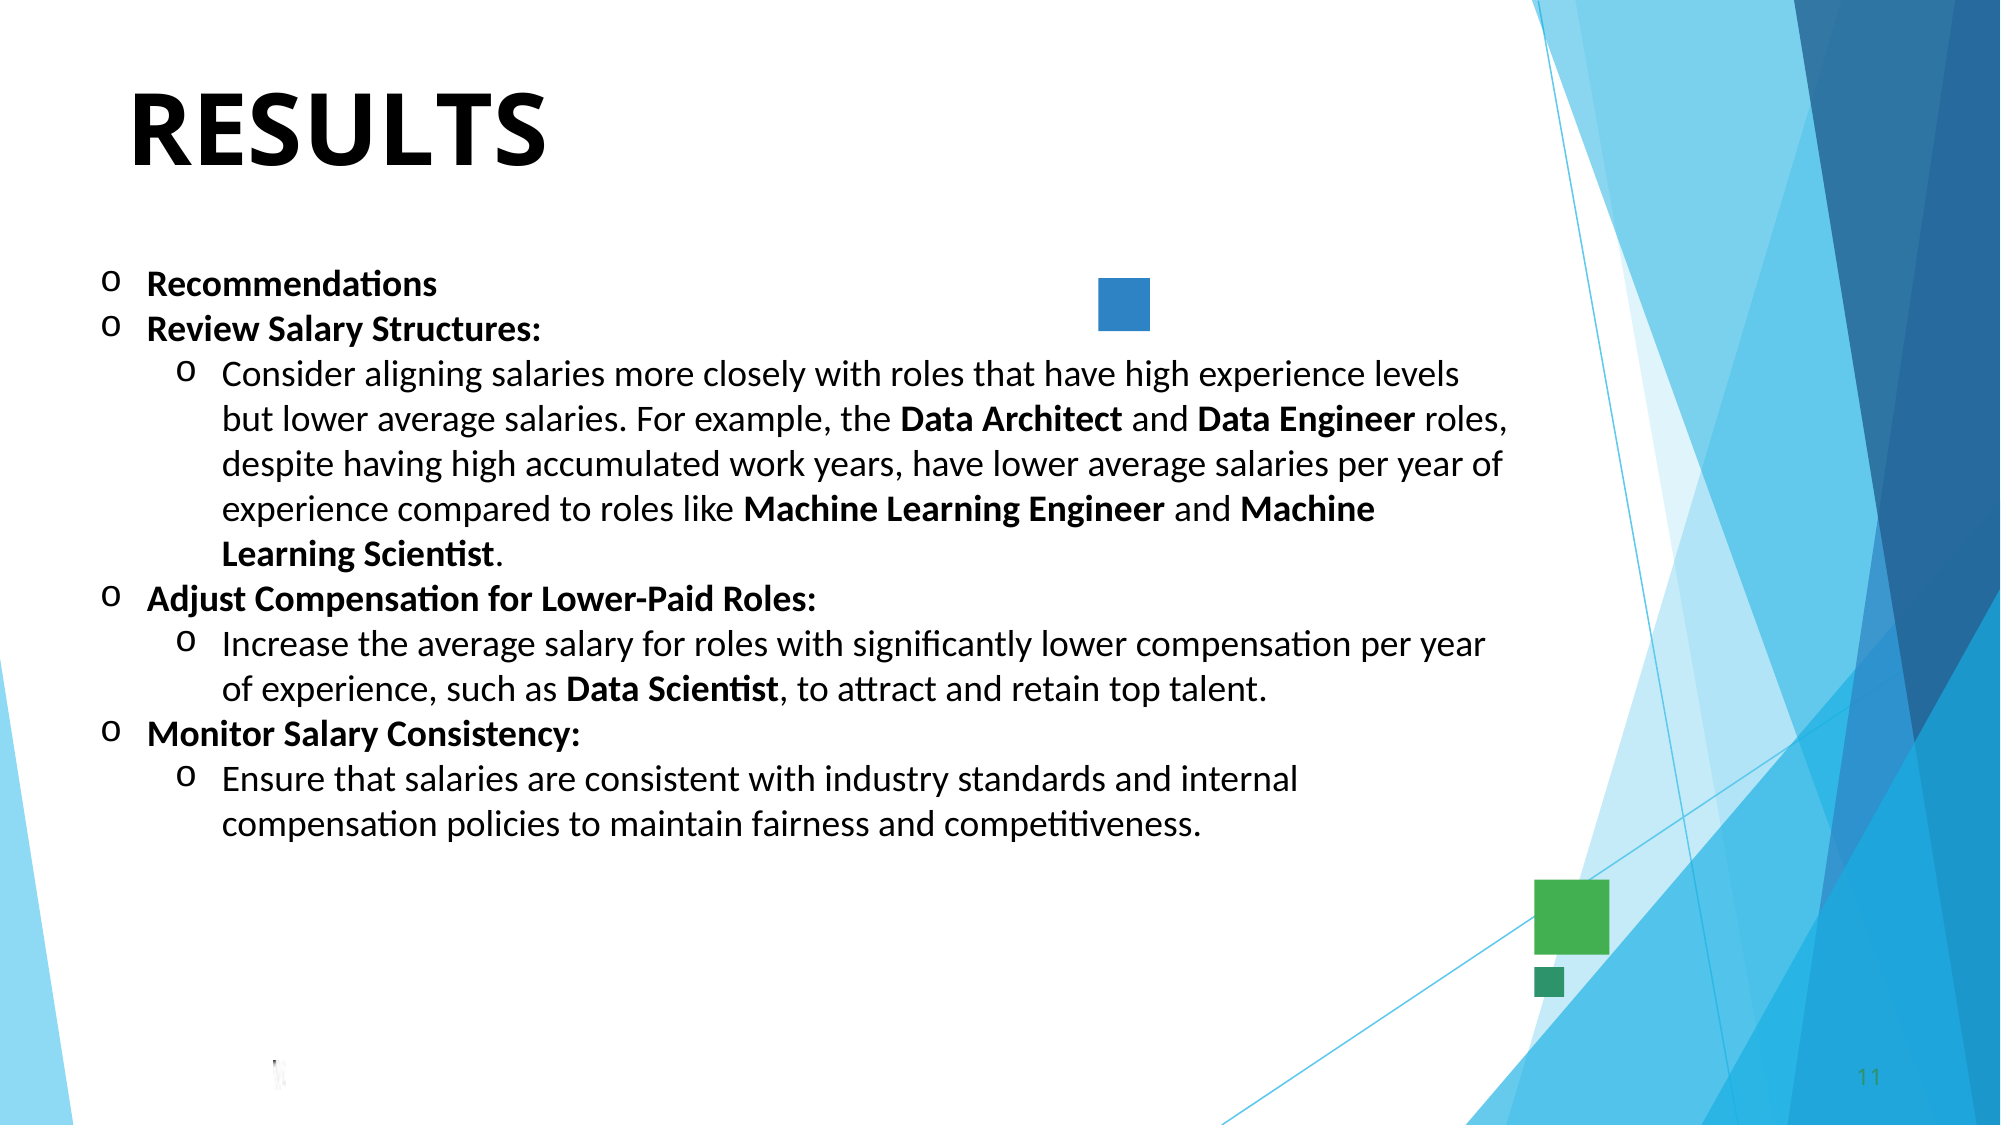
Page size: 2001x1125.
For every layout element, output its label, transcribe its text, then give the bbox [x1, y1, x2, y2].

text_box [1534, 879, 1610, 955]
text_box 11 [1849, 1061, 1888, 1095]
title RESULTS [123, 63, 1877, 254]
picture [273, 1060, 287, 1091]
text_box [1534, 967, 1565, 997]
list Recommendations Review Salary Structures: Consider aligning salaries more closely with roles that have high experience levels but lower average salaries. For example, the Data Architect and Data Engineer roles, despite having high accumulated work years, have lower average salaries per year of experience compared to roles like Machine Learning Engineer and Machine Learning Scientist. Adjust Compensation for Lower-Paid Roles: Increase the average salary for roles with significantly lower compensation per year of experience, such as Data Scientist, to attract and retain top talent. Monitor Salary Consistency: Ensure that salaries are consistent with industry standards and internal compensation policies to maintain fairness and competitiveness. [99, 258, 1513, 941]
